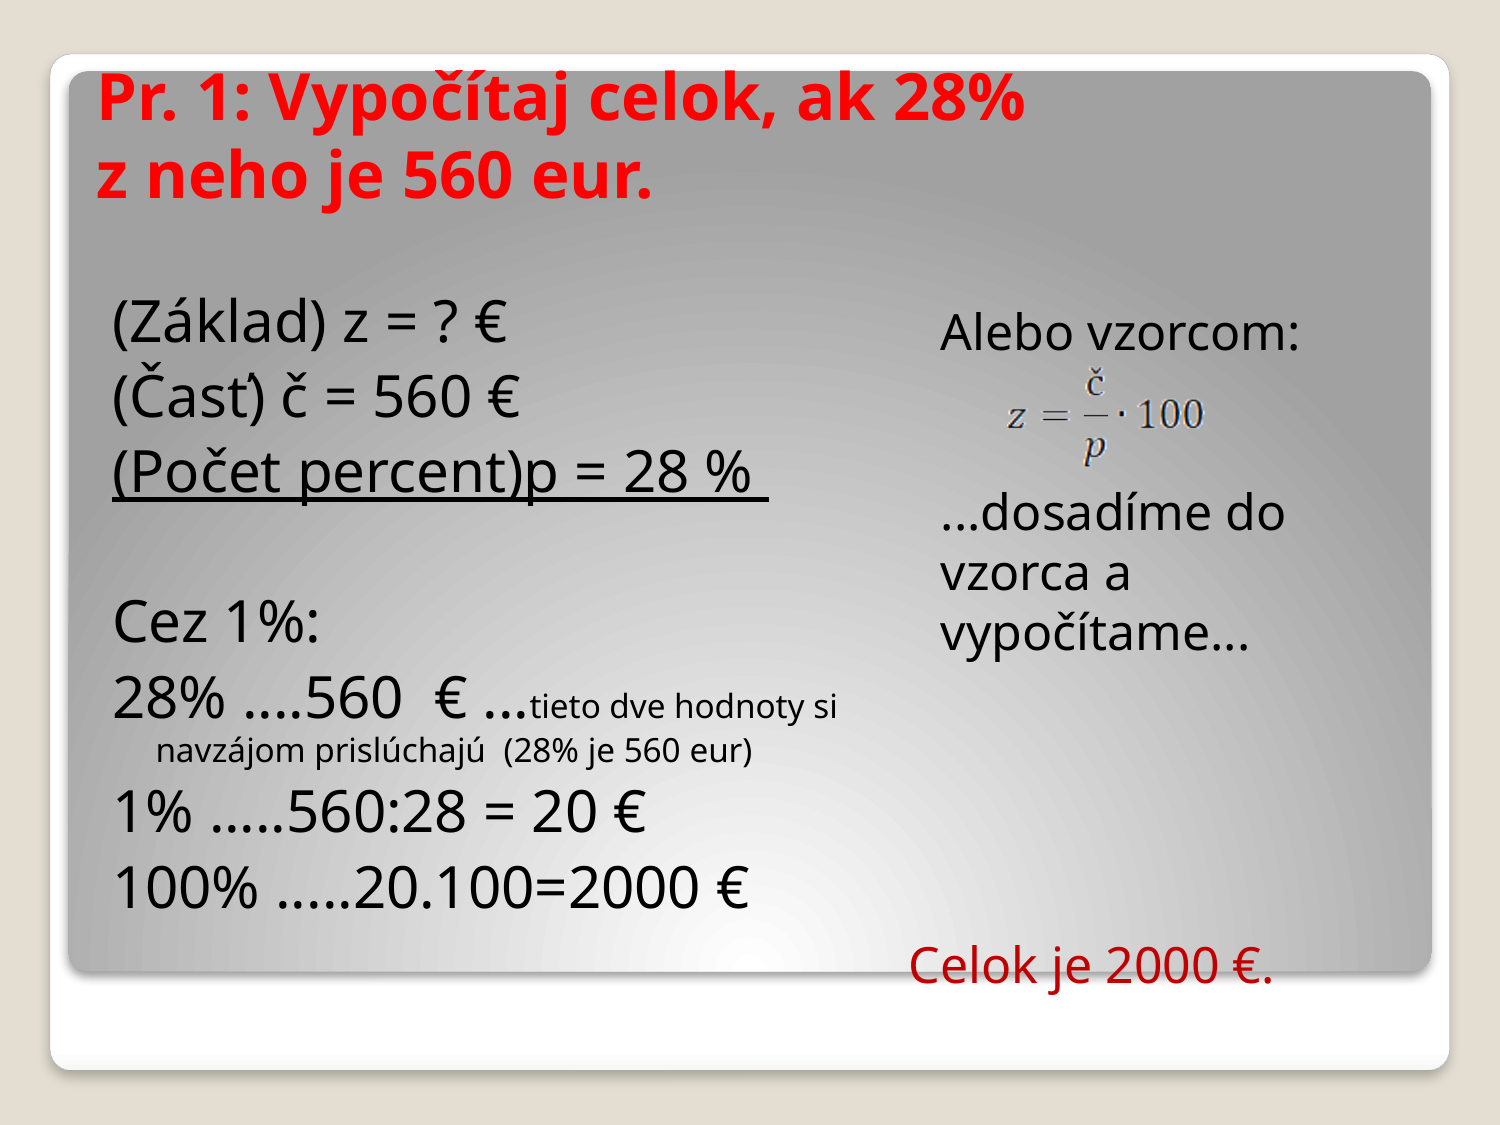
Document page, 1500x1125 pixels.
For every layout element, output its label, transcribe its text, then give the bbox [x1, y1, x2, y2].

text_box [0, 0, 1500, 75]
text_box Alebo vzorcom: ...dosadíme do vzorca a vypočítame... [925, 292, 1372, 803]
list (Základ) z = ? € (Časť) č = 560 € (Počet percent)p = 28 % Cez 1%: 28% ....560 € ...tieto dve hodnoty si navzájom prislúchajú (28% je 560 eur) 1% .....560:28 = 20 € 100% .....20.100=2000 € [82, 269, 938, 957]
picture [1007, 362, 1208, 477]
text_box Celok je 2000 €. [894, 925, 1290, 1001]
title Pr. 1: Vypočítaj celok, ak 28% z neho je 560 eur. [82, 75, 1425, 220]
